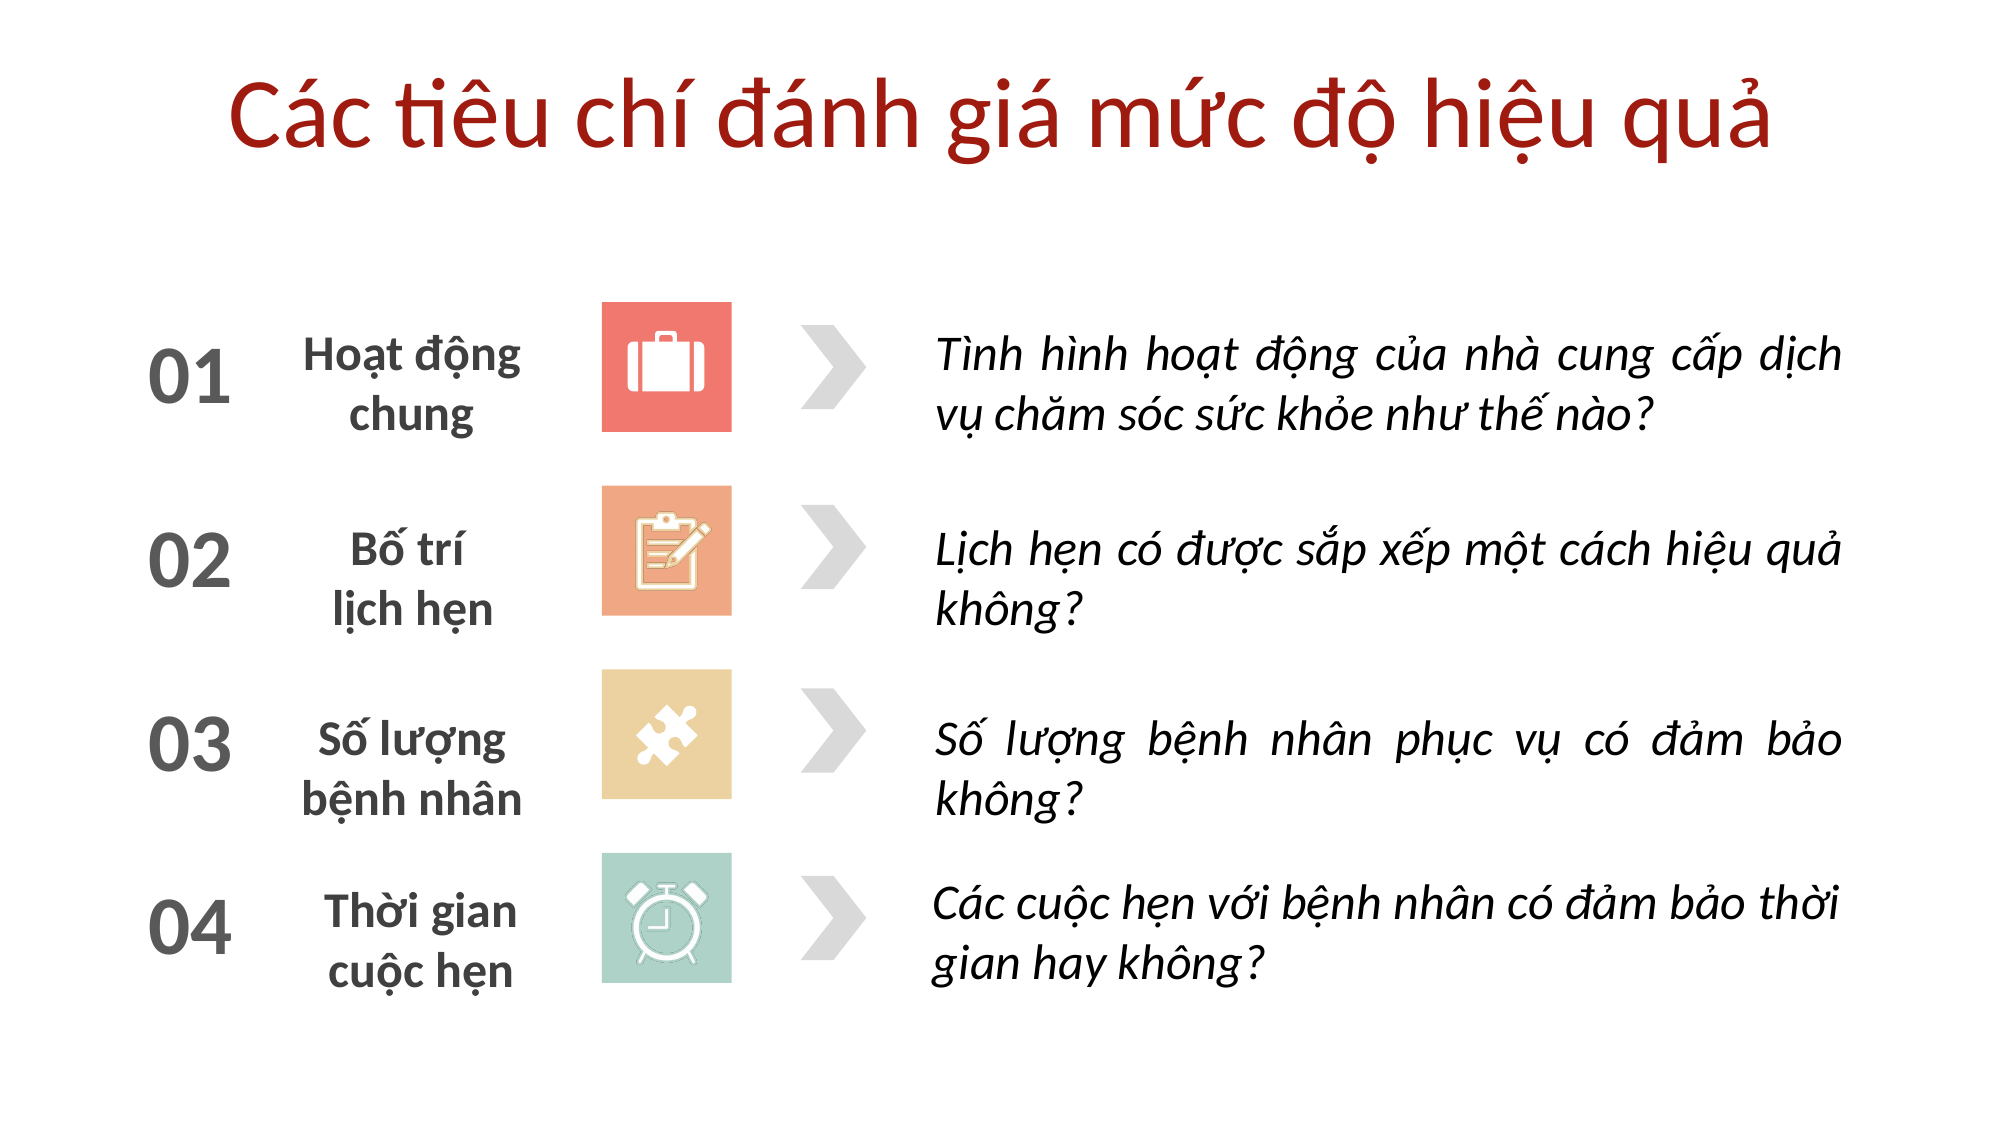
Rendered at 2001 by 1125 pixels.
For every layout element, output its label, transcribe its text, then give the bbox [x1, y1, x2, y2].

text_box 04 [124, 864, 257, 979]
picture [623, 505, 715, 597]
text_box Bố trí lịch hẹn [279, 507, 548, 643]
text_box [798, 503, 868, 591]
text_box Tình hình hoạt động của nhà cung cấp dịch vụ chăm sóc sức khỏe như thế nào? [921, 313, 1859, 448]
text_box [601, 301, 733, 433]
text_box Hoạt động chung [249, 313, 575, 448]
text_box 02 [124, 496, 257, 612]
text_box [601, 668, 733, 800]
text_box Số lượng bệnh nhân [267, 697, 558, 833]
text_box Lịch hẹn có được sắp xếp một cách hiệu quả không? [921, 507, 1859, 643]
text_box Thời gian cuộc hẹn [281, 870, 562, 1005]
text_box Các cuộc hẹn với bệnh nhân có đảm bảo thời gian hay không? [918, 861, 1857, 997]
text_box [626, 340, 640, 393]
text_box [634, 702, 700, 768]
text_box Số lượng bệnh nhân phục vụ có đảm bảo không? [921, 697, 1859, 833]
text_box 03 [124, 680, 257, 796]
text_box [798, 687, 868, 774]
text_box [798, 874, 868, 962]
text_box [641, 329, 691, 393]
text_box [601, 485, 733, 617]
list Các tiêu chí đánh giá mức độ hiệu quả [53, 55, 1952, 175]
text_box [798, 324, 868, 411]
text_box [692, 340, 706, 393]
text_box [601, 852, 733, 984]
text_box 01 [124, 313, 249, 428]
picture [608, 864, 725, 981]
